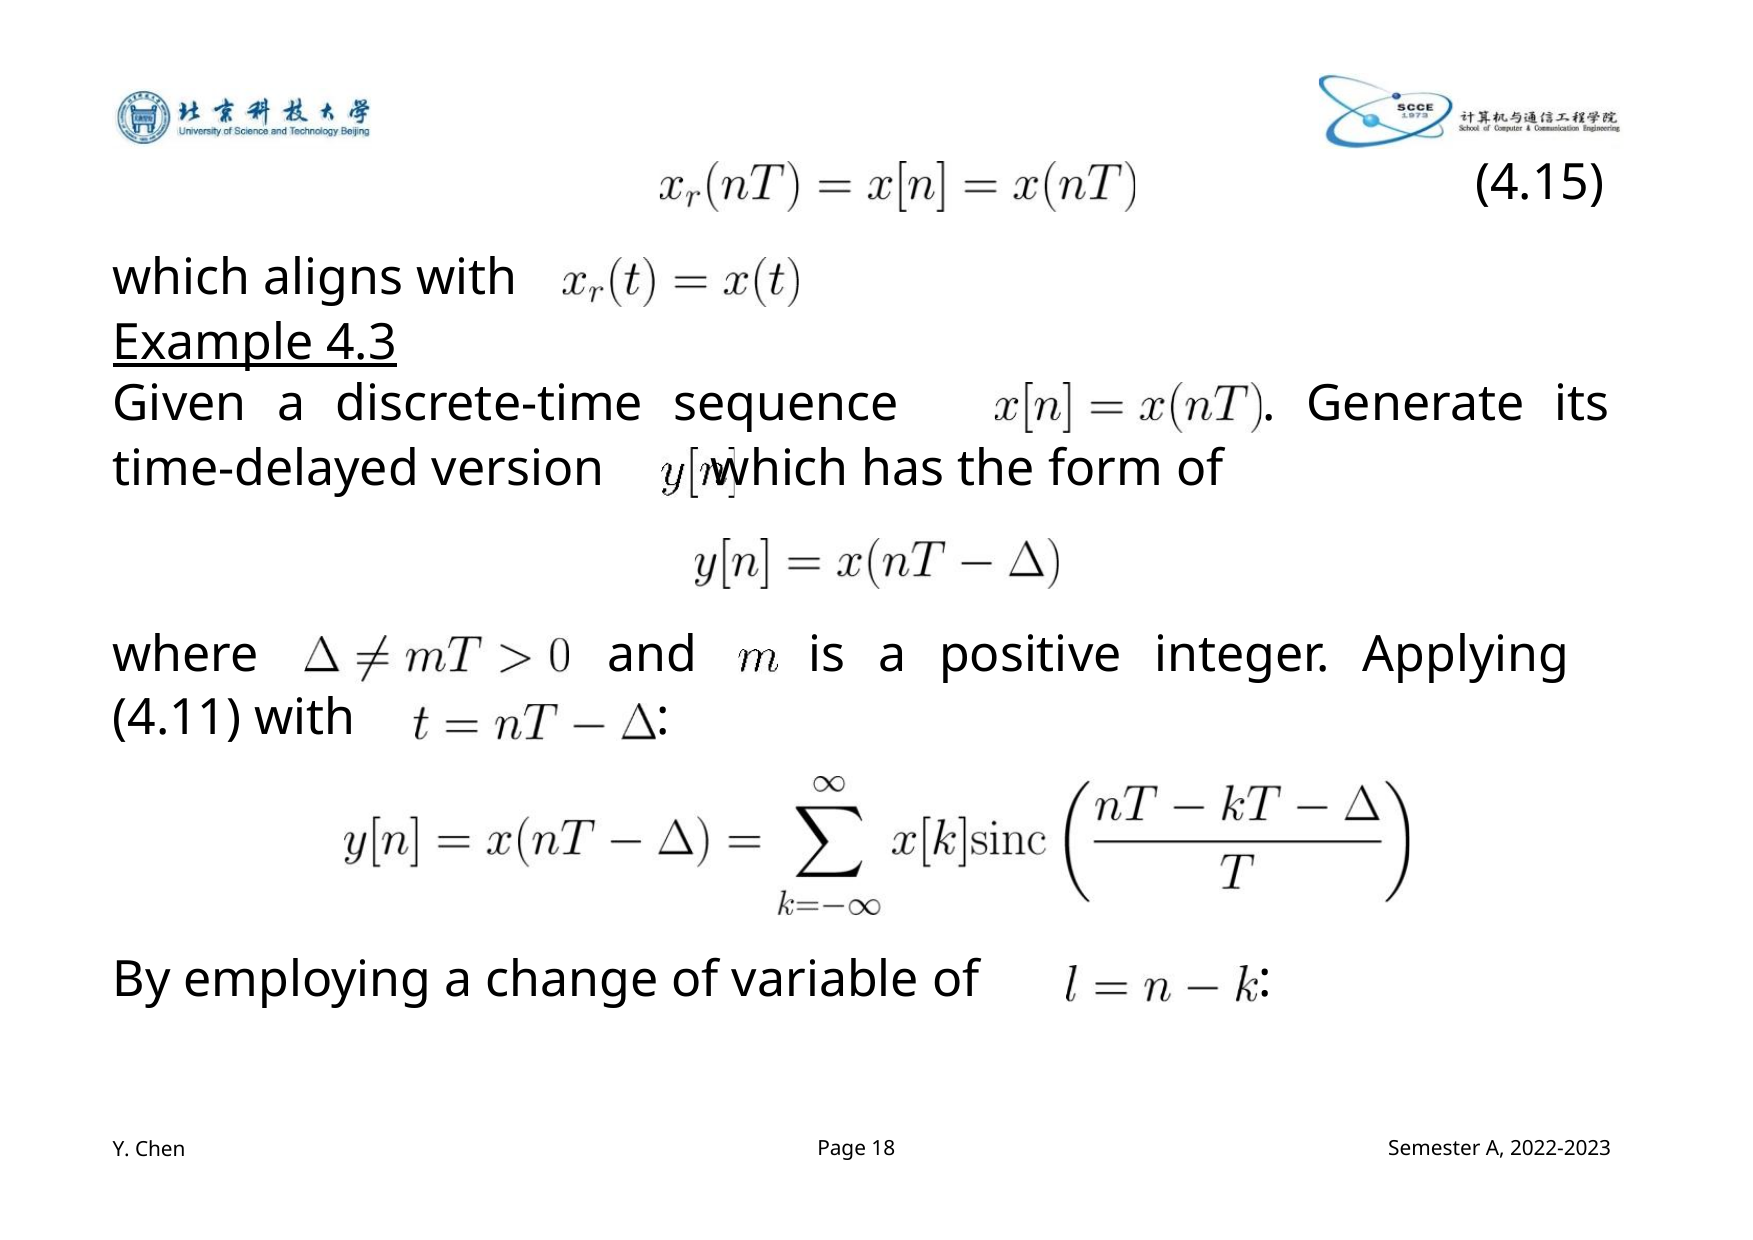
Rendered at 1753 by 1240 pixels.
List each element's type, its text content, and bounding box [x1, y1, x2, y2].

text_box time-delayed version which has the form of [112, 434, 1328, 496]
text_box [344, 776, 1410, 916]
text_box [659, 161, 1136, 214]
text_box [1318, 73, 1624, 149]
text_box (4.11) with [112, 683, 420, 745]
text_box By employing a change of variable of [112, 946, 1073, 1007]
text_box which aligns with [112, 244, 569, 306]
text_box Example 4.3 Given a discrete-time sequence [112, 309, 984, 431]
text_box [694, 538, 1059, 591]
text_box where [112, 621, 291, 682]
text_box [420, 703, 656, 741]
text_box and is a positive integer. Applying [607, 621, 1667, 682]
text_box [112, 88, 372, 149]
text_box [661, 496, 735, 500]
text_box [562, 257, 799, 309]
text_box . Generate its [1262, 369, 1666, 431]
text_box Y. Chen [112, 1133, 212, 1162]
text_box [994, 382, 1262, 434]
text_box : [656, 683, 705, 745]
text_box (4.15) [1475, 149, 1660, 210]
text_box : [1258, 946, 1307, 1007]
text_box [304, 635, 569, 684]
text_box Page 18 [817, 1134, 927, 1160]
text_box [1073, 965, 1258, 1003]
text_box Semester A, 2022-2023 [1388, 1134, 1665, 1160]
